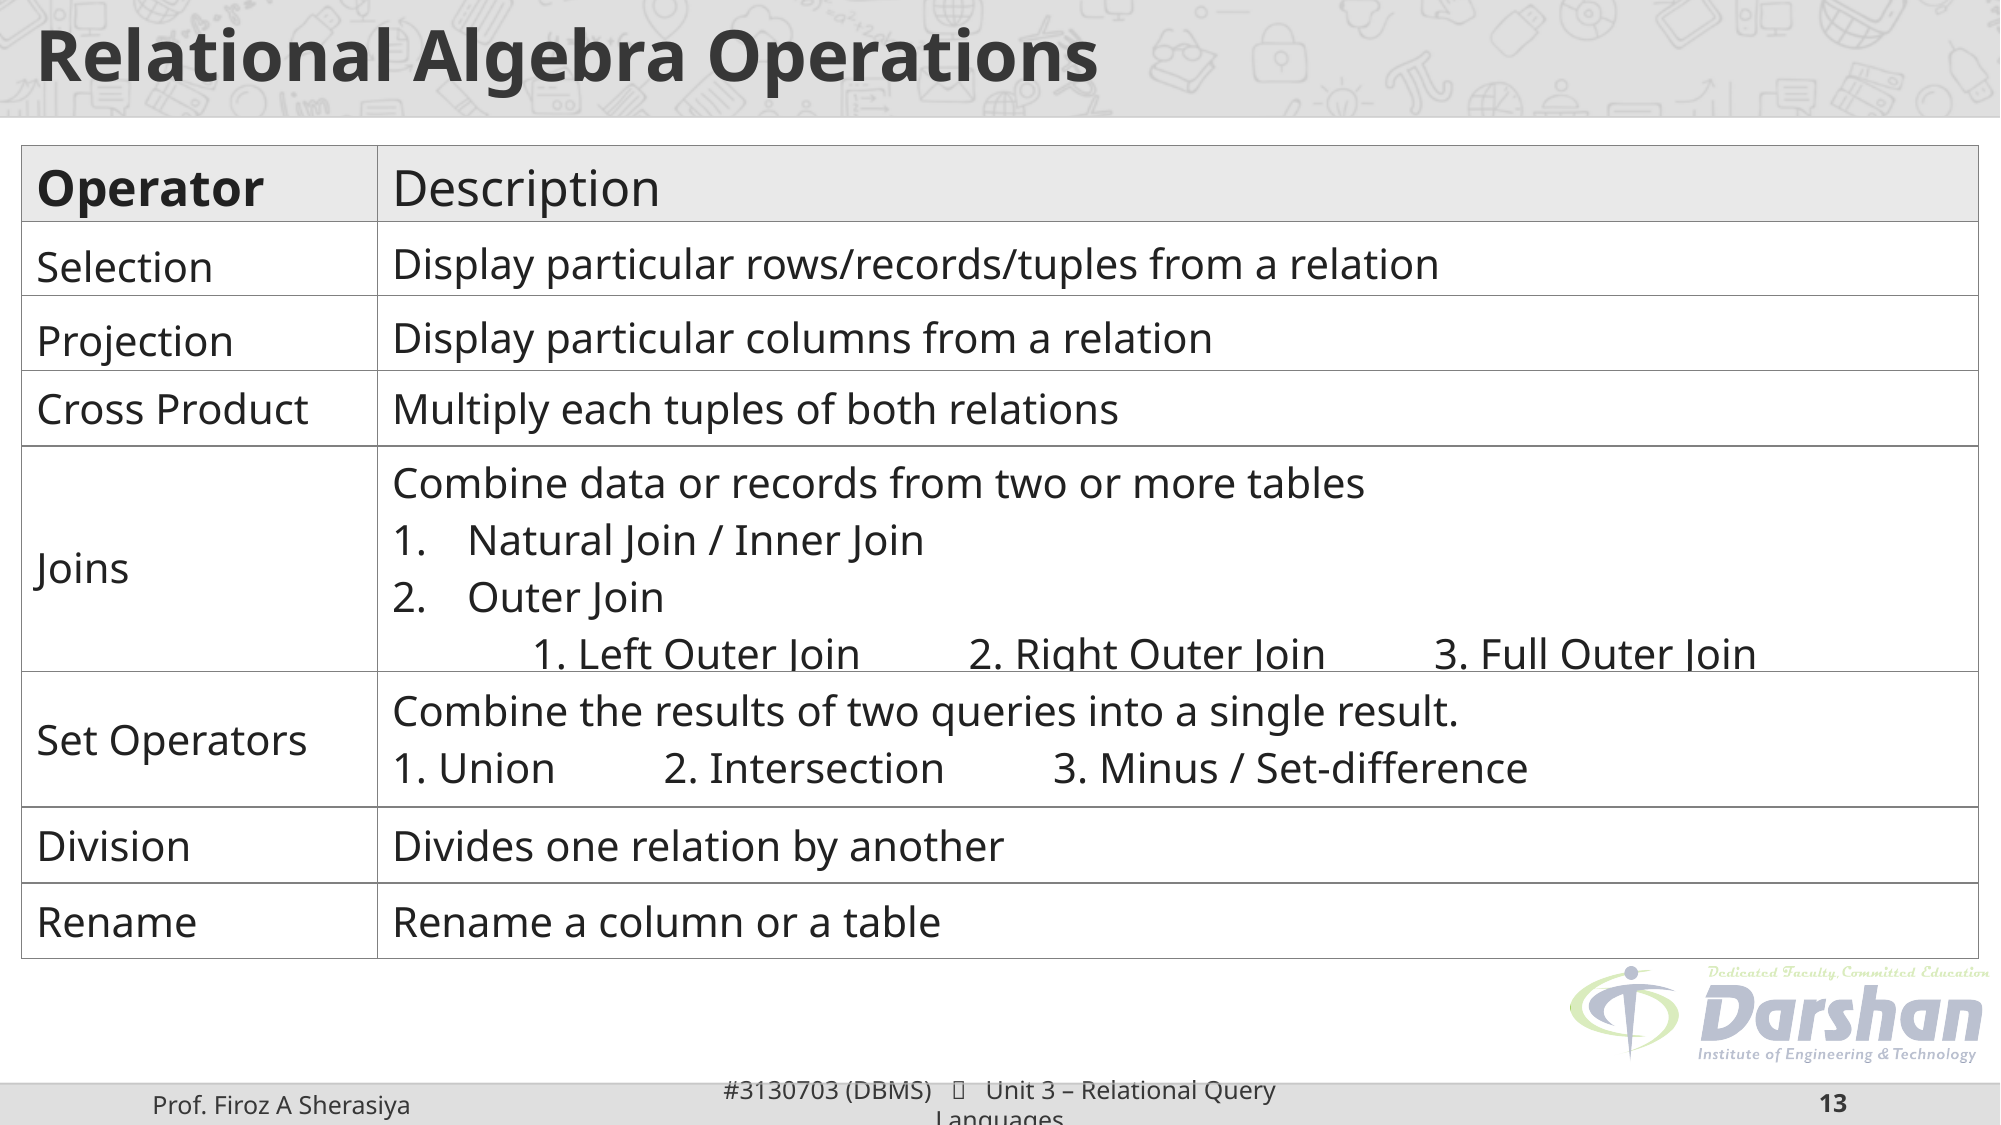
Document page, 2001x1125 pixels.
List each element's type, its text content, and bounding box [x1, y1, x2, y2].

table_header Display particular columns from a relation [378, 296, 1978, 370]
table_header Display particular rows/records/tuples from a relation [378, 222, 1978, 295]
table_header Divides one relation by another [378, 808, 1978, 882]
table_header Projection [22, 296, 377, 370]
table_header Selection [22, 222, 377, 295]
table_header Division [22, 808, 377, 882]
table_header Operator [22, 146, 377, 221]
table_header Set Operators [22, 672, 377, 806]
table_header Rename [22, 884, 377, 958]
table_header Joins [22, 447, 377, 671]
title Relational Algebra Operations [0, 0, 2000, 117]
table_header Multiply each tuples of both relations [378, 371, 1978, 445]
table_cell 9 [1570, 966, 1990, 1063]
table_header Combine the results of two queries into a single result. 1. Union 2. Intersection 3. Minus / Set-difference [378, 672, 1978, 806]
table_header Combine data or records from two or more tables Natural Join / Inner Join Outer Join 1. Left Outer Join 2. Right Outer Join 3. Full Outer Join [378, 447, 1978, 671]
table_header Description [378, 146, 1978, 221]
table_header Rename a column or a table [378, 884, 1978, 958]
table_header Cross Product [22, 371, 377, 445]
